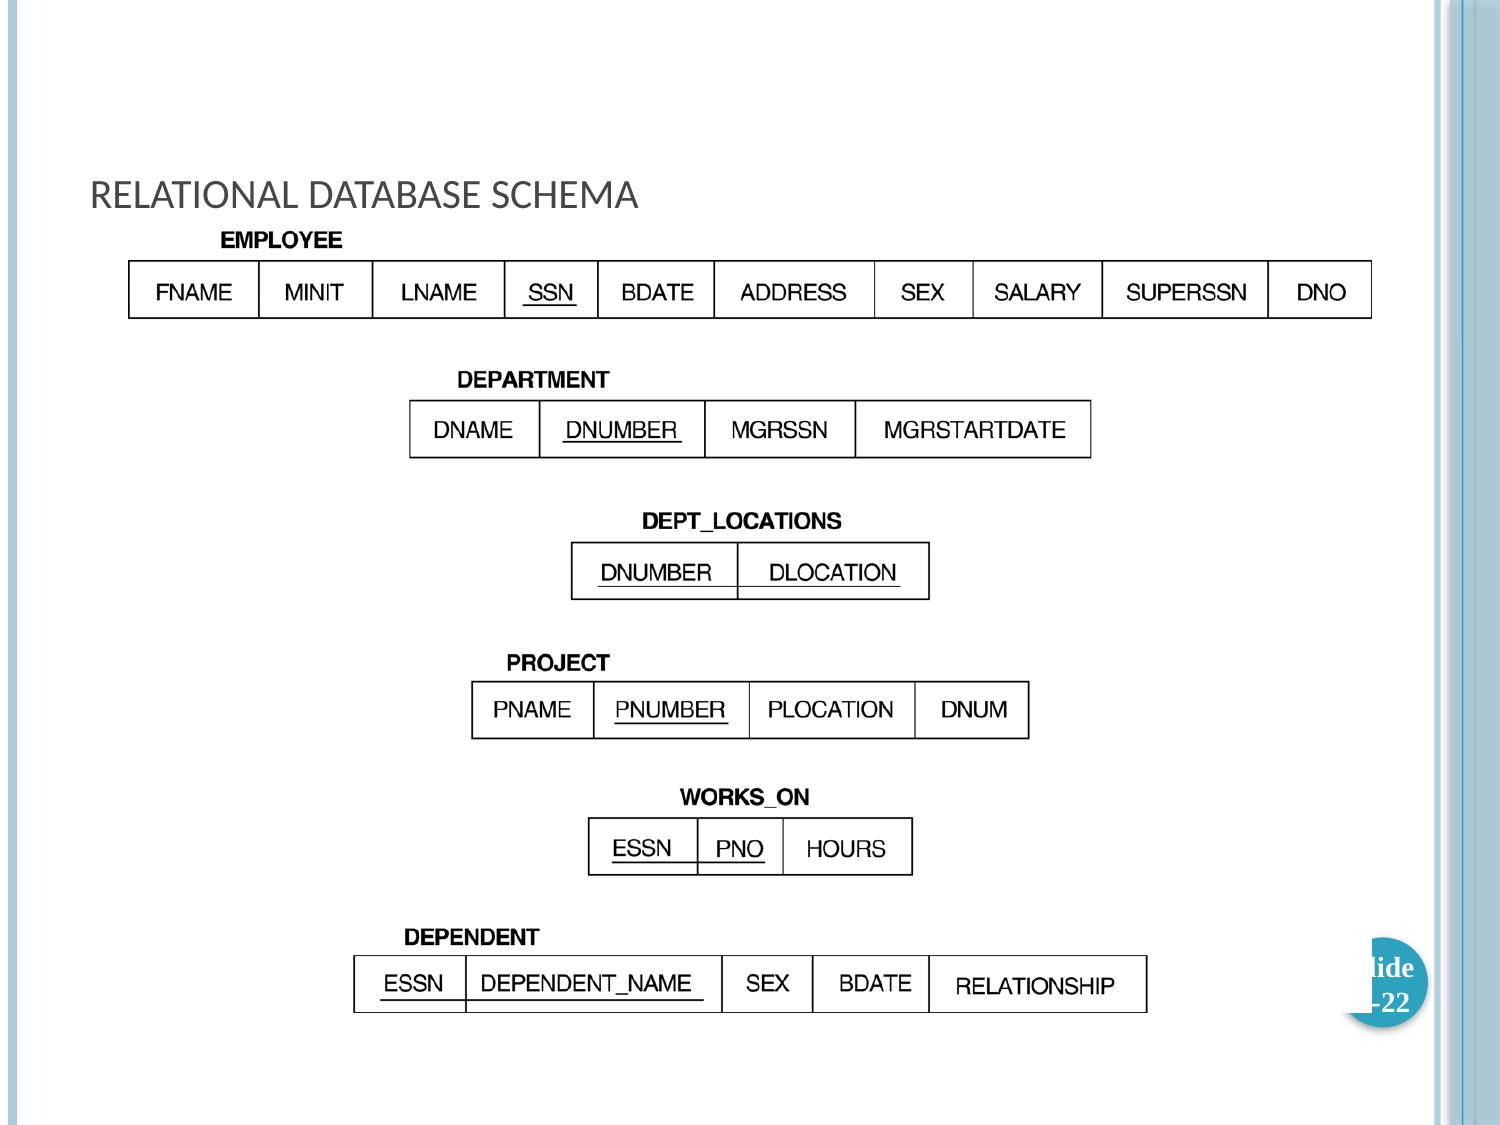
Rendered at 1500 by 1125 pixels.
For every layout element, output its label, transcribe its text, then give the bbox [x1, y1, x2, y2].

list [128, 224, 1372, 1014]
slide_number Slide 8-22 [1333, 940, 1434, 1027]
title Relational Database Schema [75, 45, 1300, 233]
